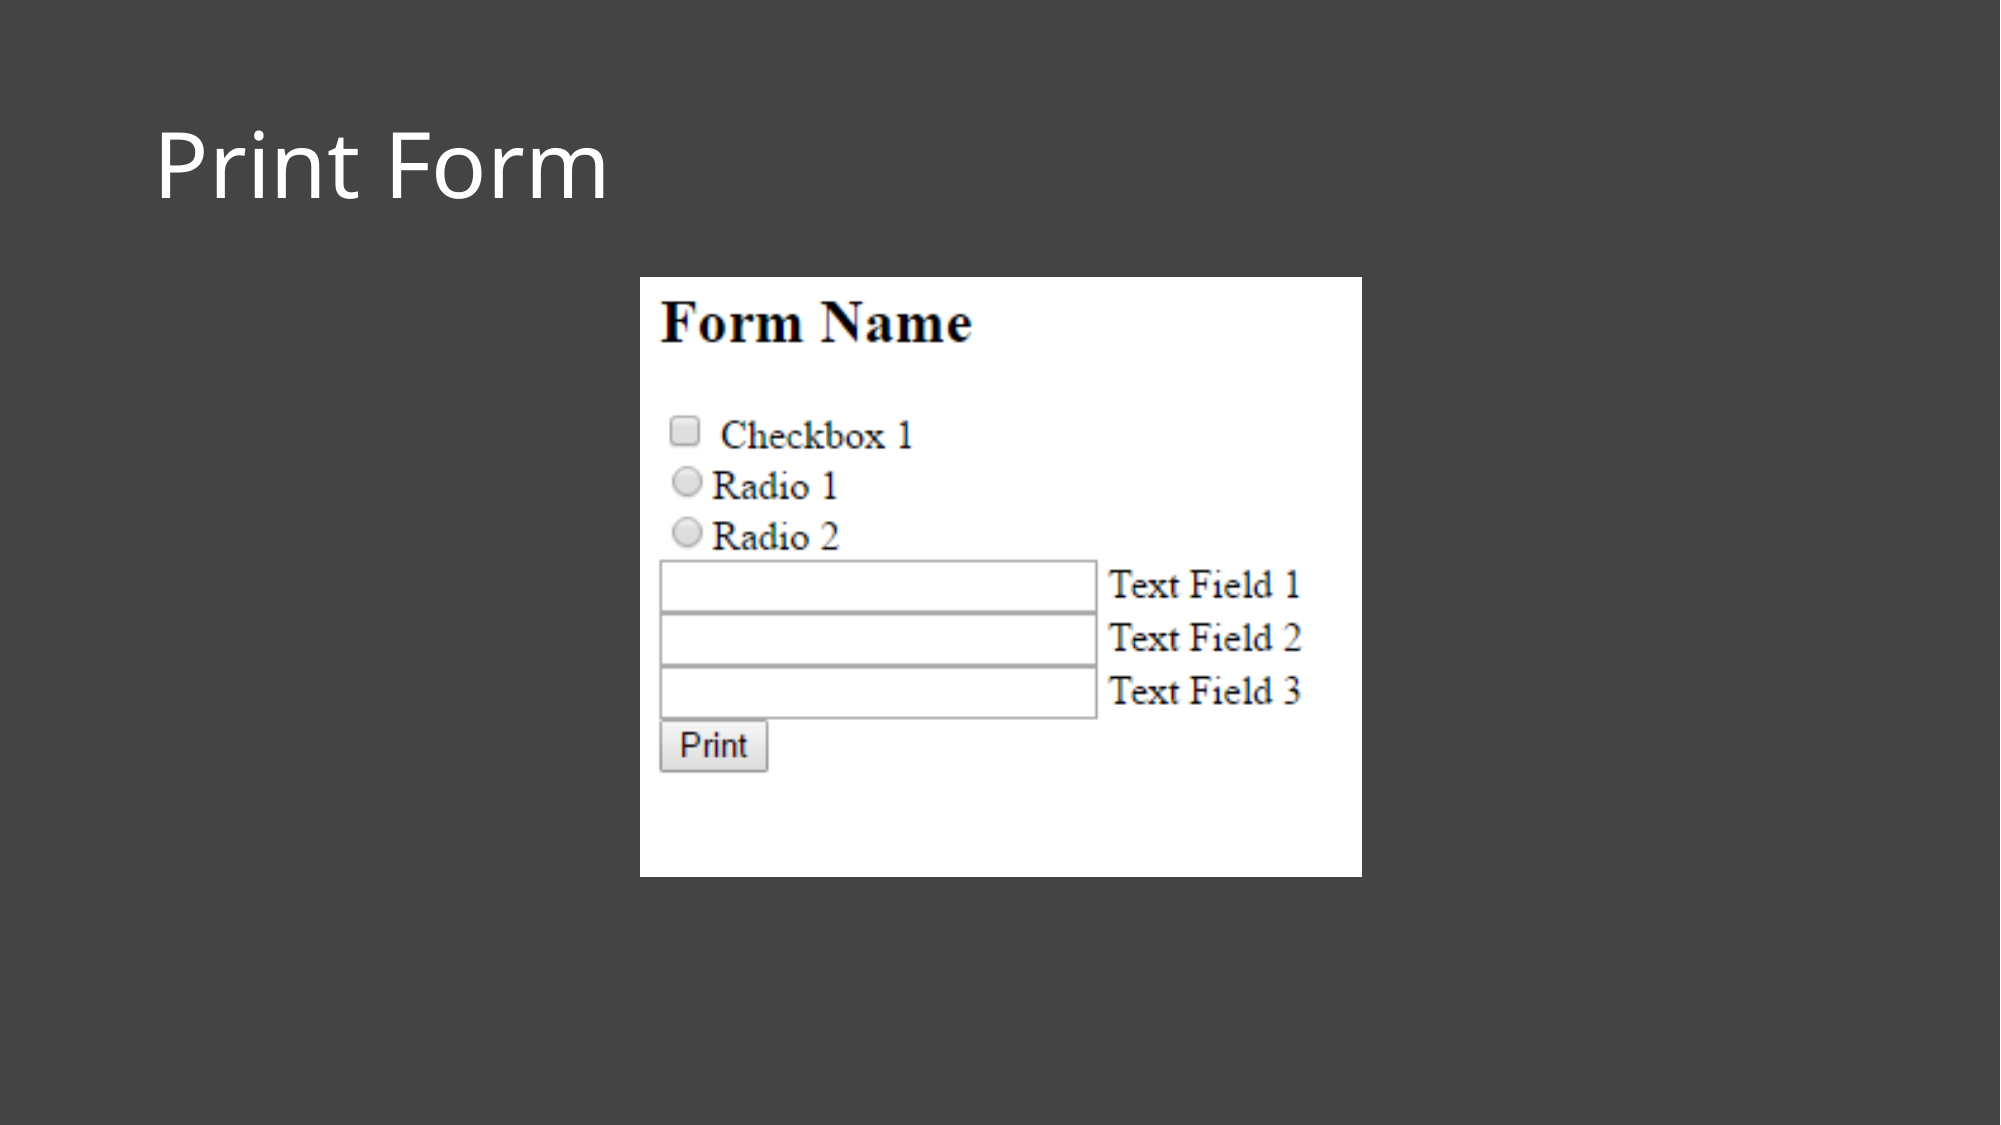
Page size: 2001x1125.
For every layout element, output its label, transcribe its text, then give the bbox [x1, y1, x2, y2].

picture [640, 277, 1362, 877]
title Print Form [138, 60, 1864, 278]
